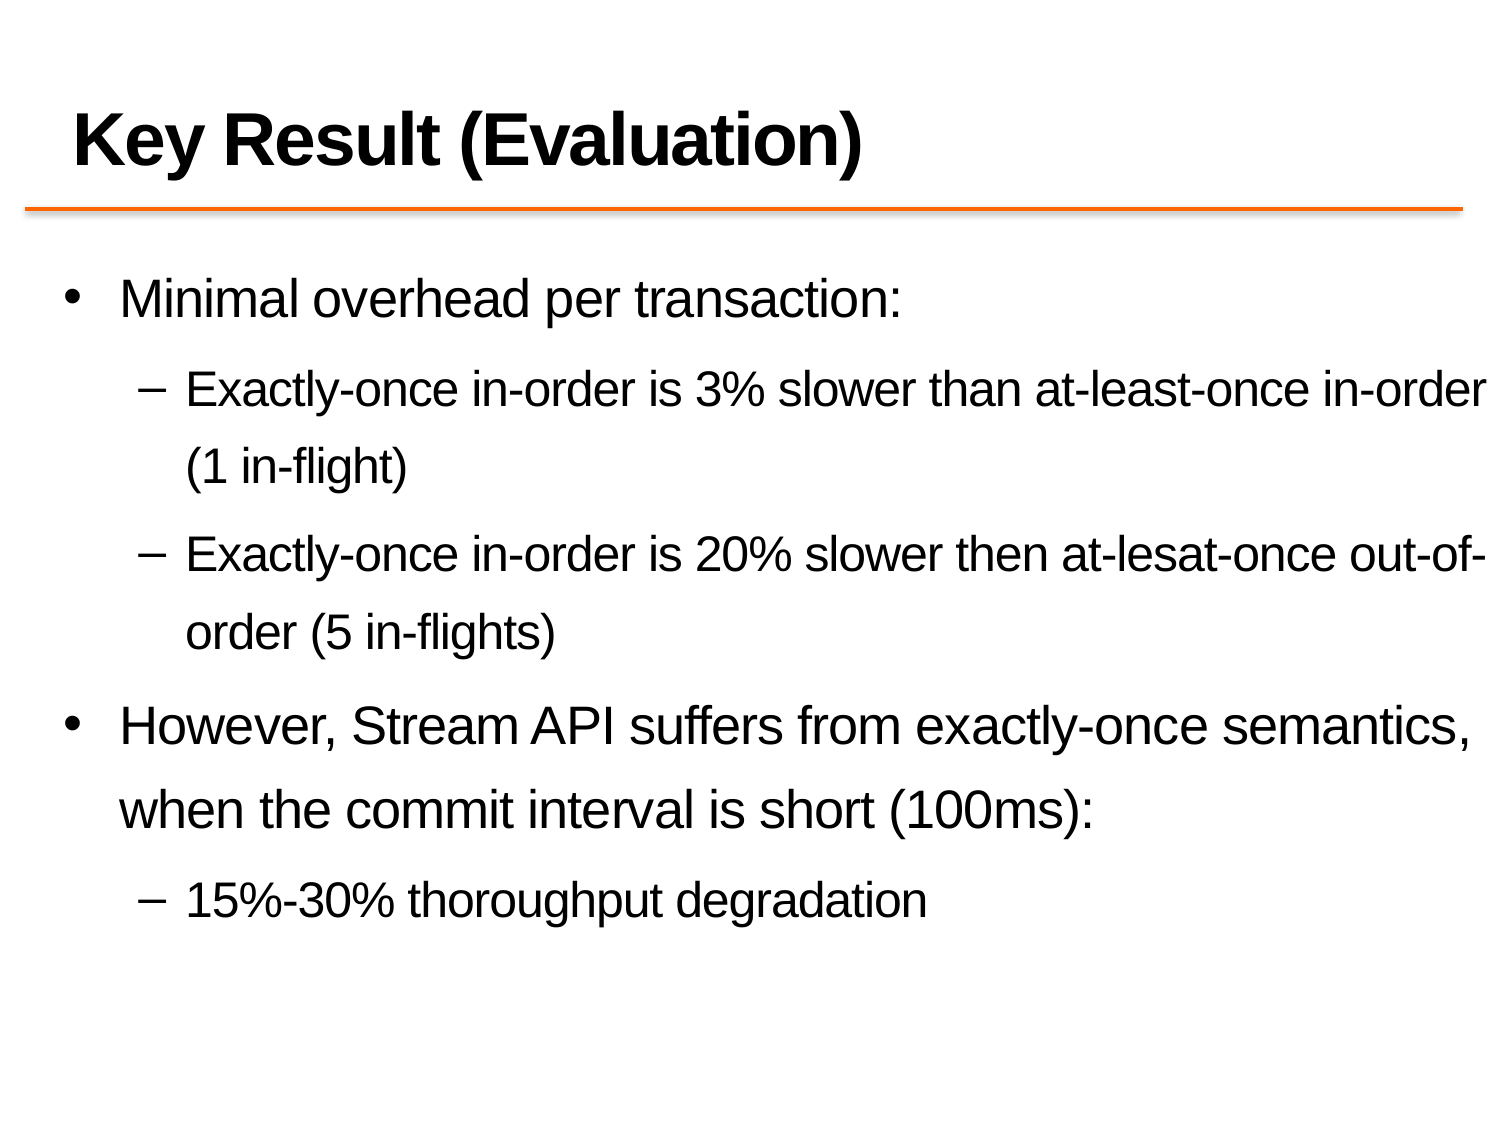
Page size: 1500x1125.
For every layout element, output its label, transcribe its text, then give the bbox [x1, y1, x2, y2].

title Key Result (Evaluation) [57, 12, 1463, 188]
list Minimal overhead per transaction: Exactly-once in-order is 3% slower than at-least-once in-order (1 in-flight) Exactly-once in-order is 20% slower then at-lesat-once out-of-order (5 in-flights) However, Stream API suffers from exactly-once semantics, when the commit interval is short (100ms): 15%-30% thoroughput degradation [57, 237, 1500, 1125]
